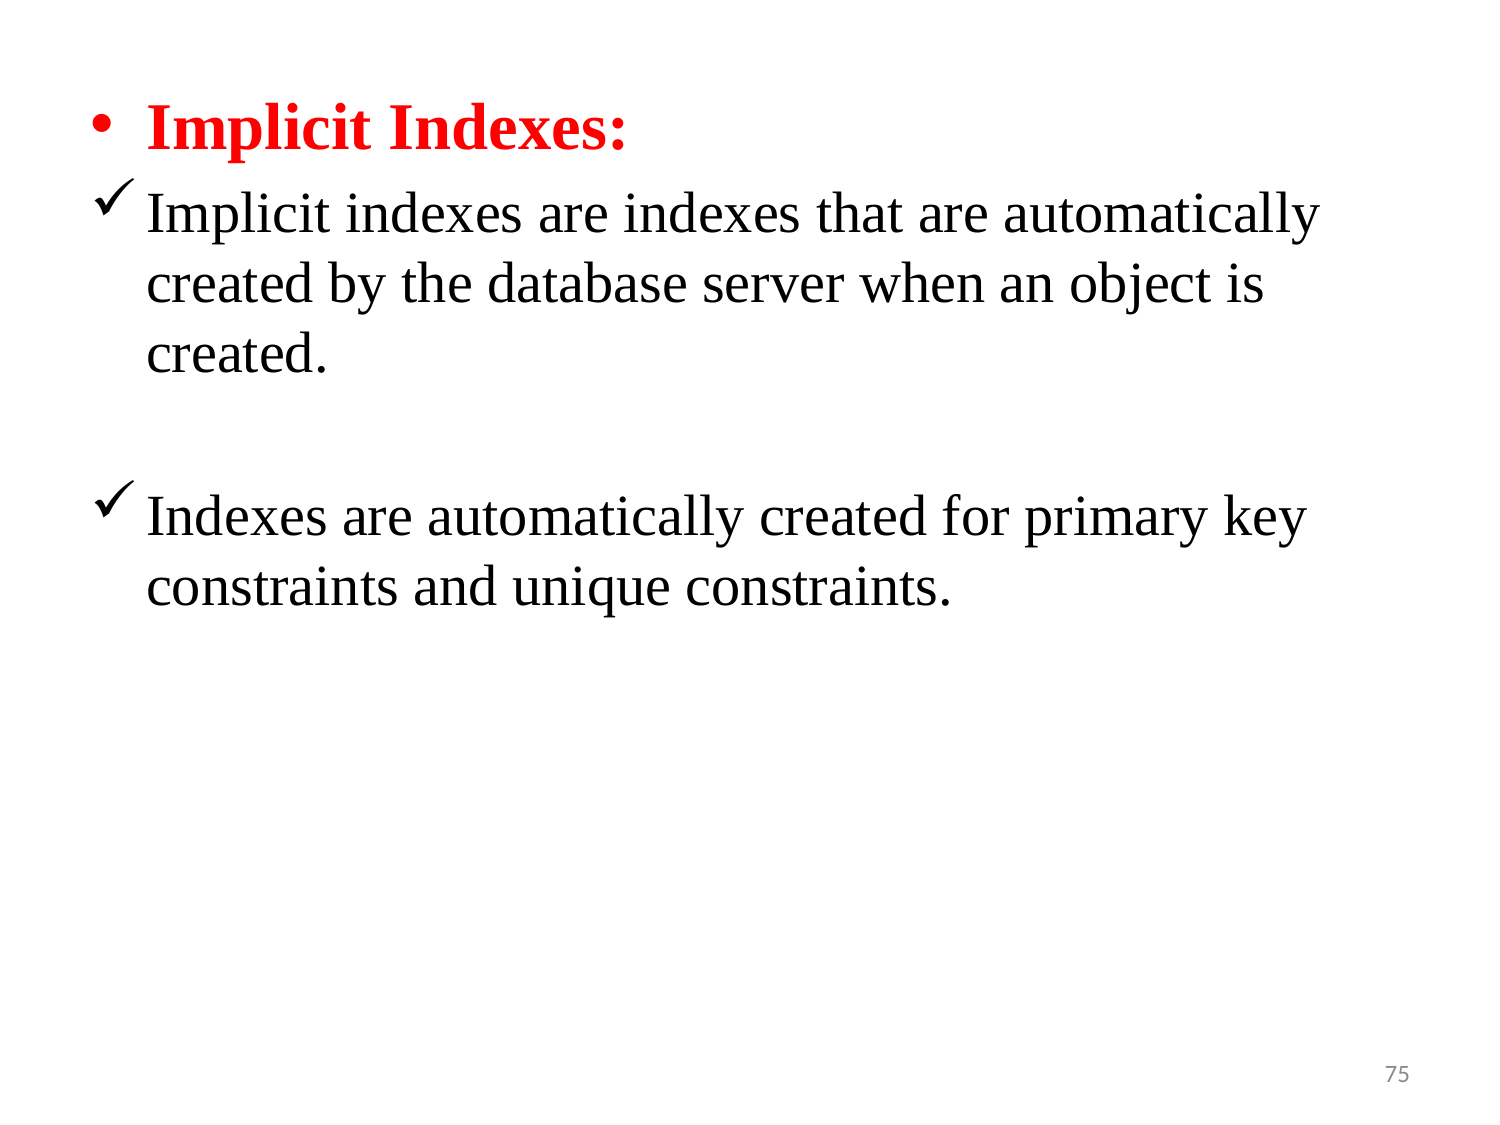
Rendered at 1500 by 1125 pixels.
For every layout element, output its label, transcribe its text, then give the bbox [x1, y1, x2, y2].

list Implicit Indexes: Implicit indexes are indexes that are automatically created by the database server when an object is created. Indexes are automatically created for primary key constraints and unique constraints. [75, 75, 1425, 1088]
slide_number 75 [1074, 1042, 1425, 1103]
